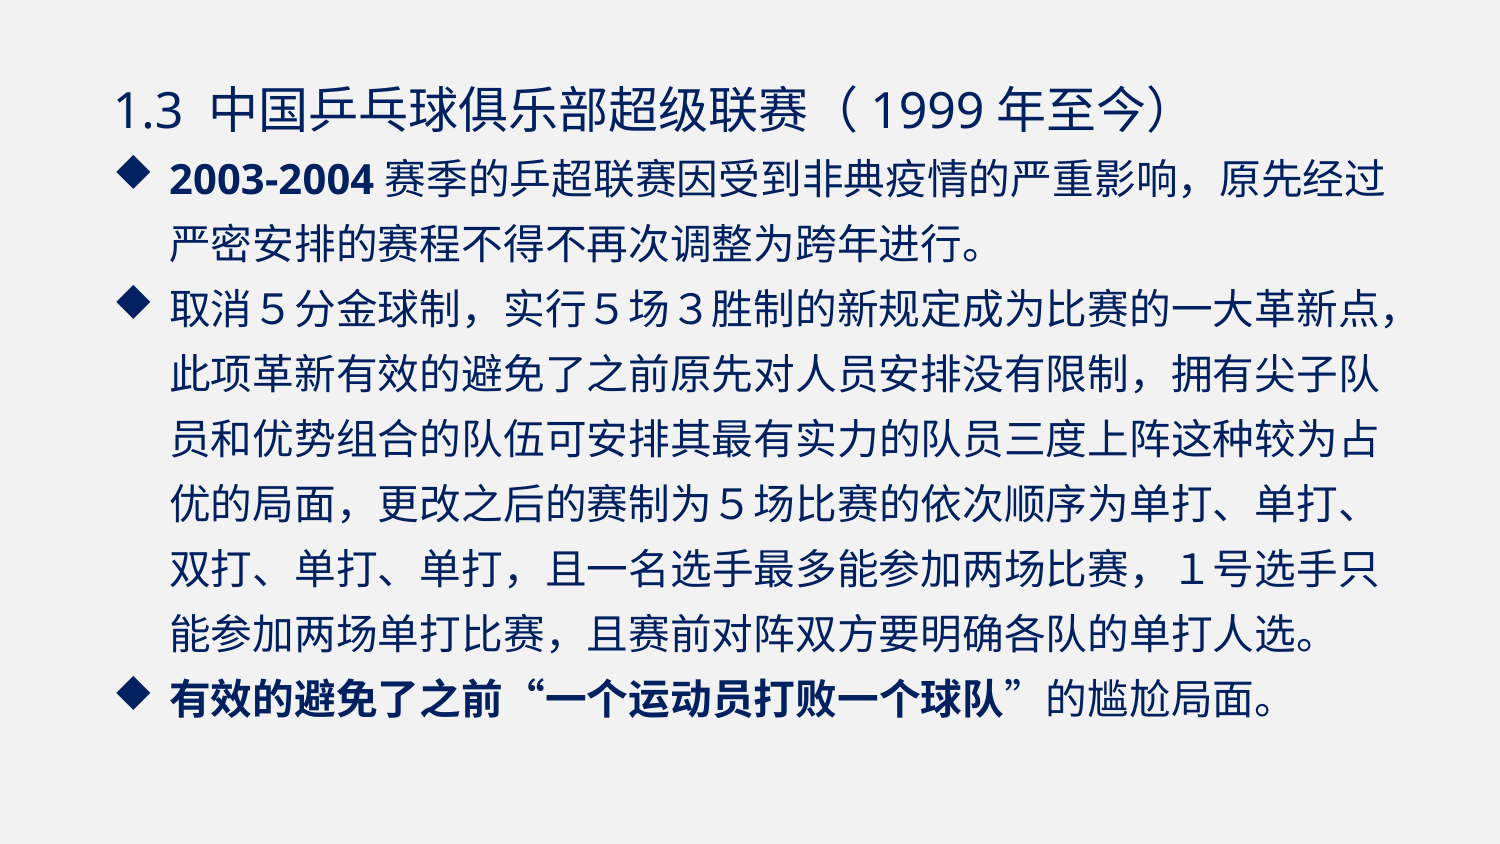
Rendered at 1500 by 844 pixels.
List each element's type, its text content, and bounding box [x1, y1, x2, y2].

text_box 1.3 中国乒乓球俱乐部超级联赛（1999年至今） 2003-2004赛季的乒超联赛因受到非典疫情的严重影响，原先经过严密安排的赛程不得不再次调整为跨年进行。 取消５分金球制，实行５场３胜制的新规定成为比赛的一大革新点，此项革新有效的避免了之前原先对人员安排没有限制，拥有尖子队员和优势组合的队伍可安排其最有实力的队员三度上阵这种较为占优的局面，更改之后的赛制为５场比赛的依次顺序为单打、单打、双打、单打、单打，且一名选手最多能参加两场比赛，１号选手只能参加两场单打比赛，且赛前对阵双方要明确各队的单打人选。 有效的避免了之前“一个运动员打败一个球队”的尴尬局面。 [98, 52, 1402, 844]
